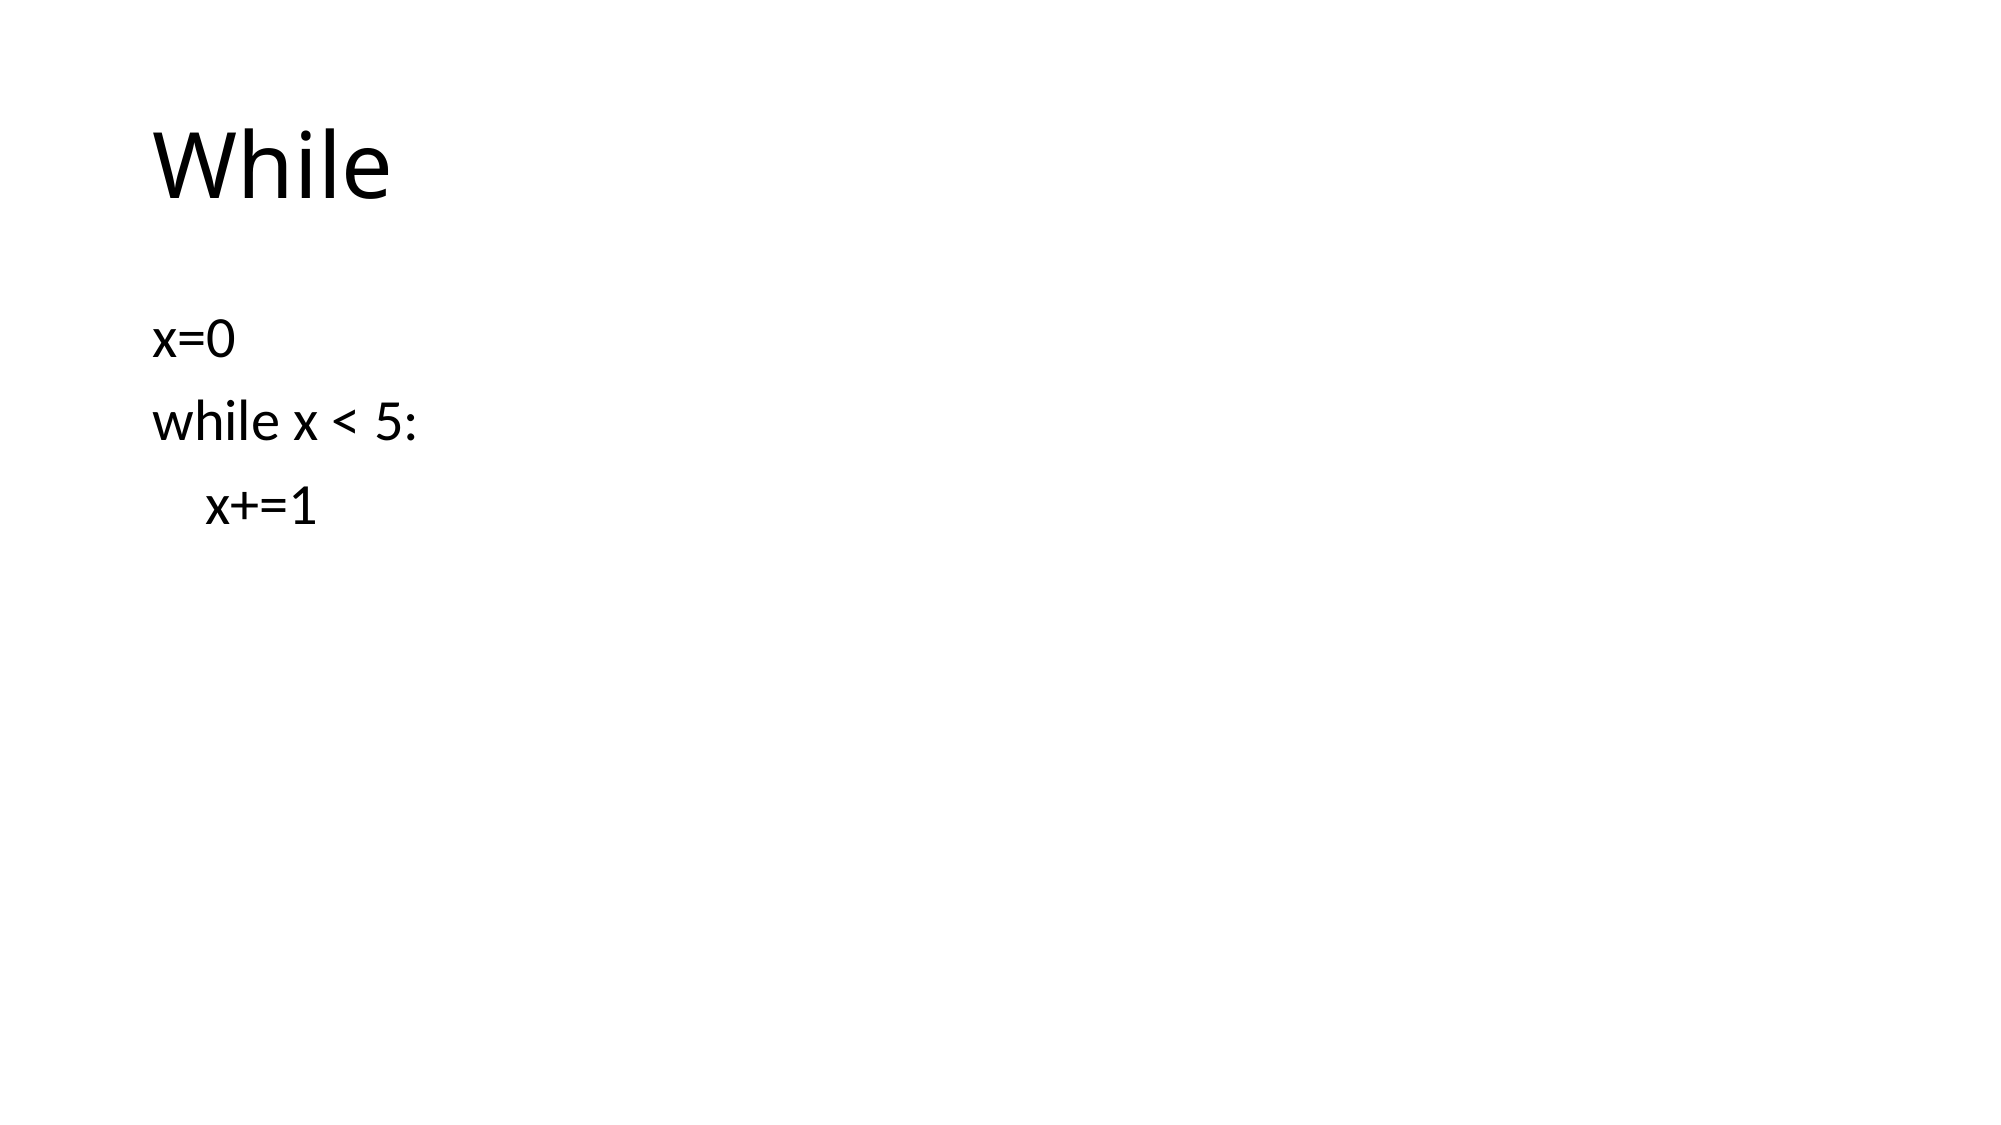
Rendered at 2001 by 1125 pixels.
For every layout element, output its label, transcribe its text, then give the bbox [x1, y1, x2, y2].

title While [137, 59, 1863, 278]
list x=0 while x < 5: x+=1 [137, 299, 1863, 1014]
